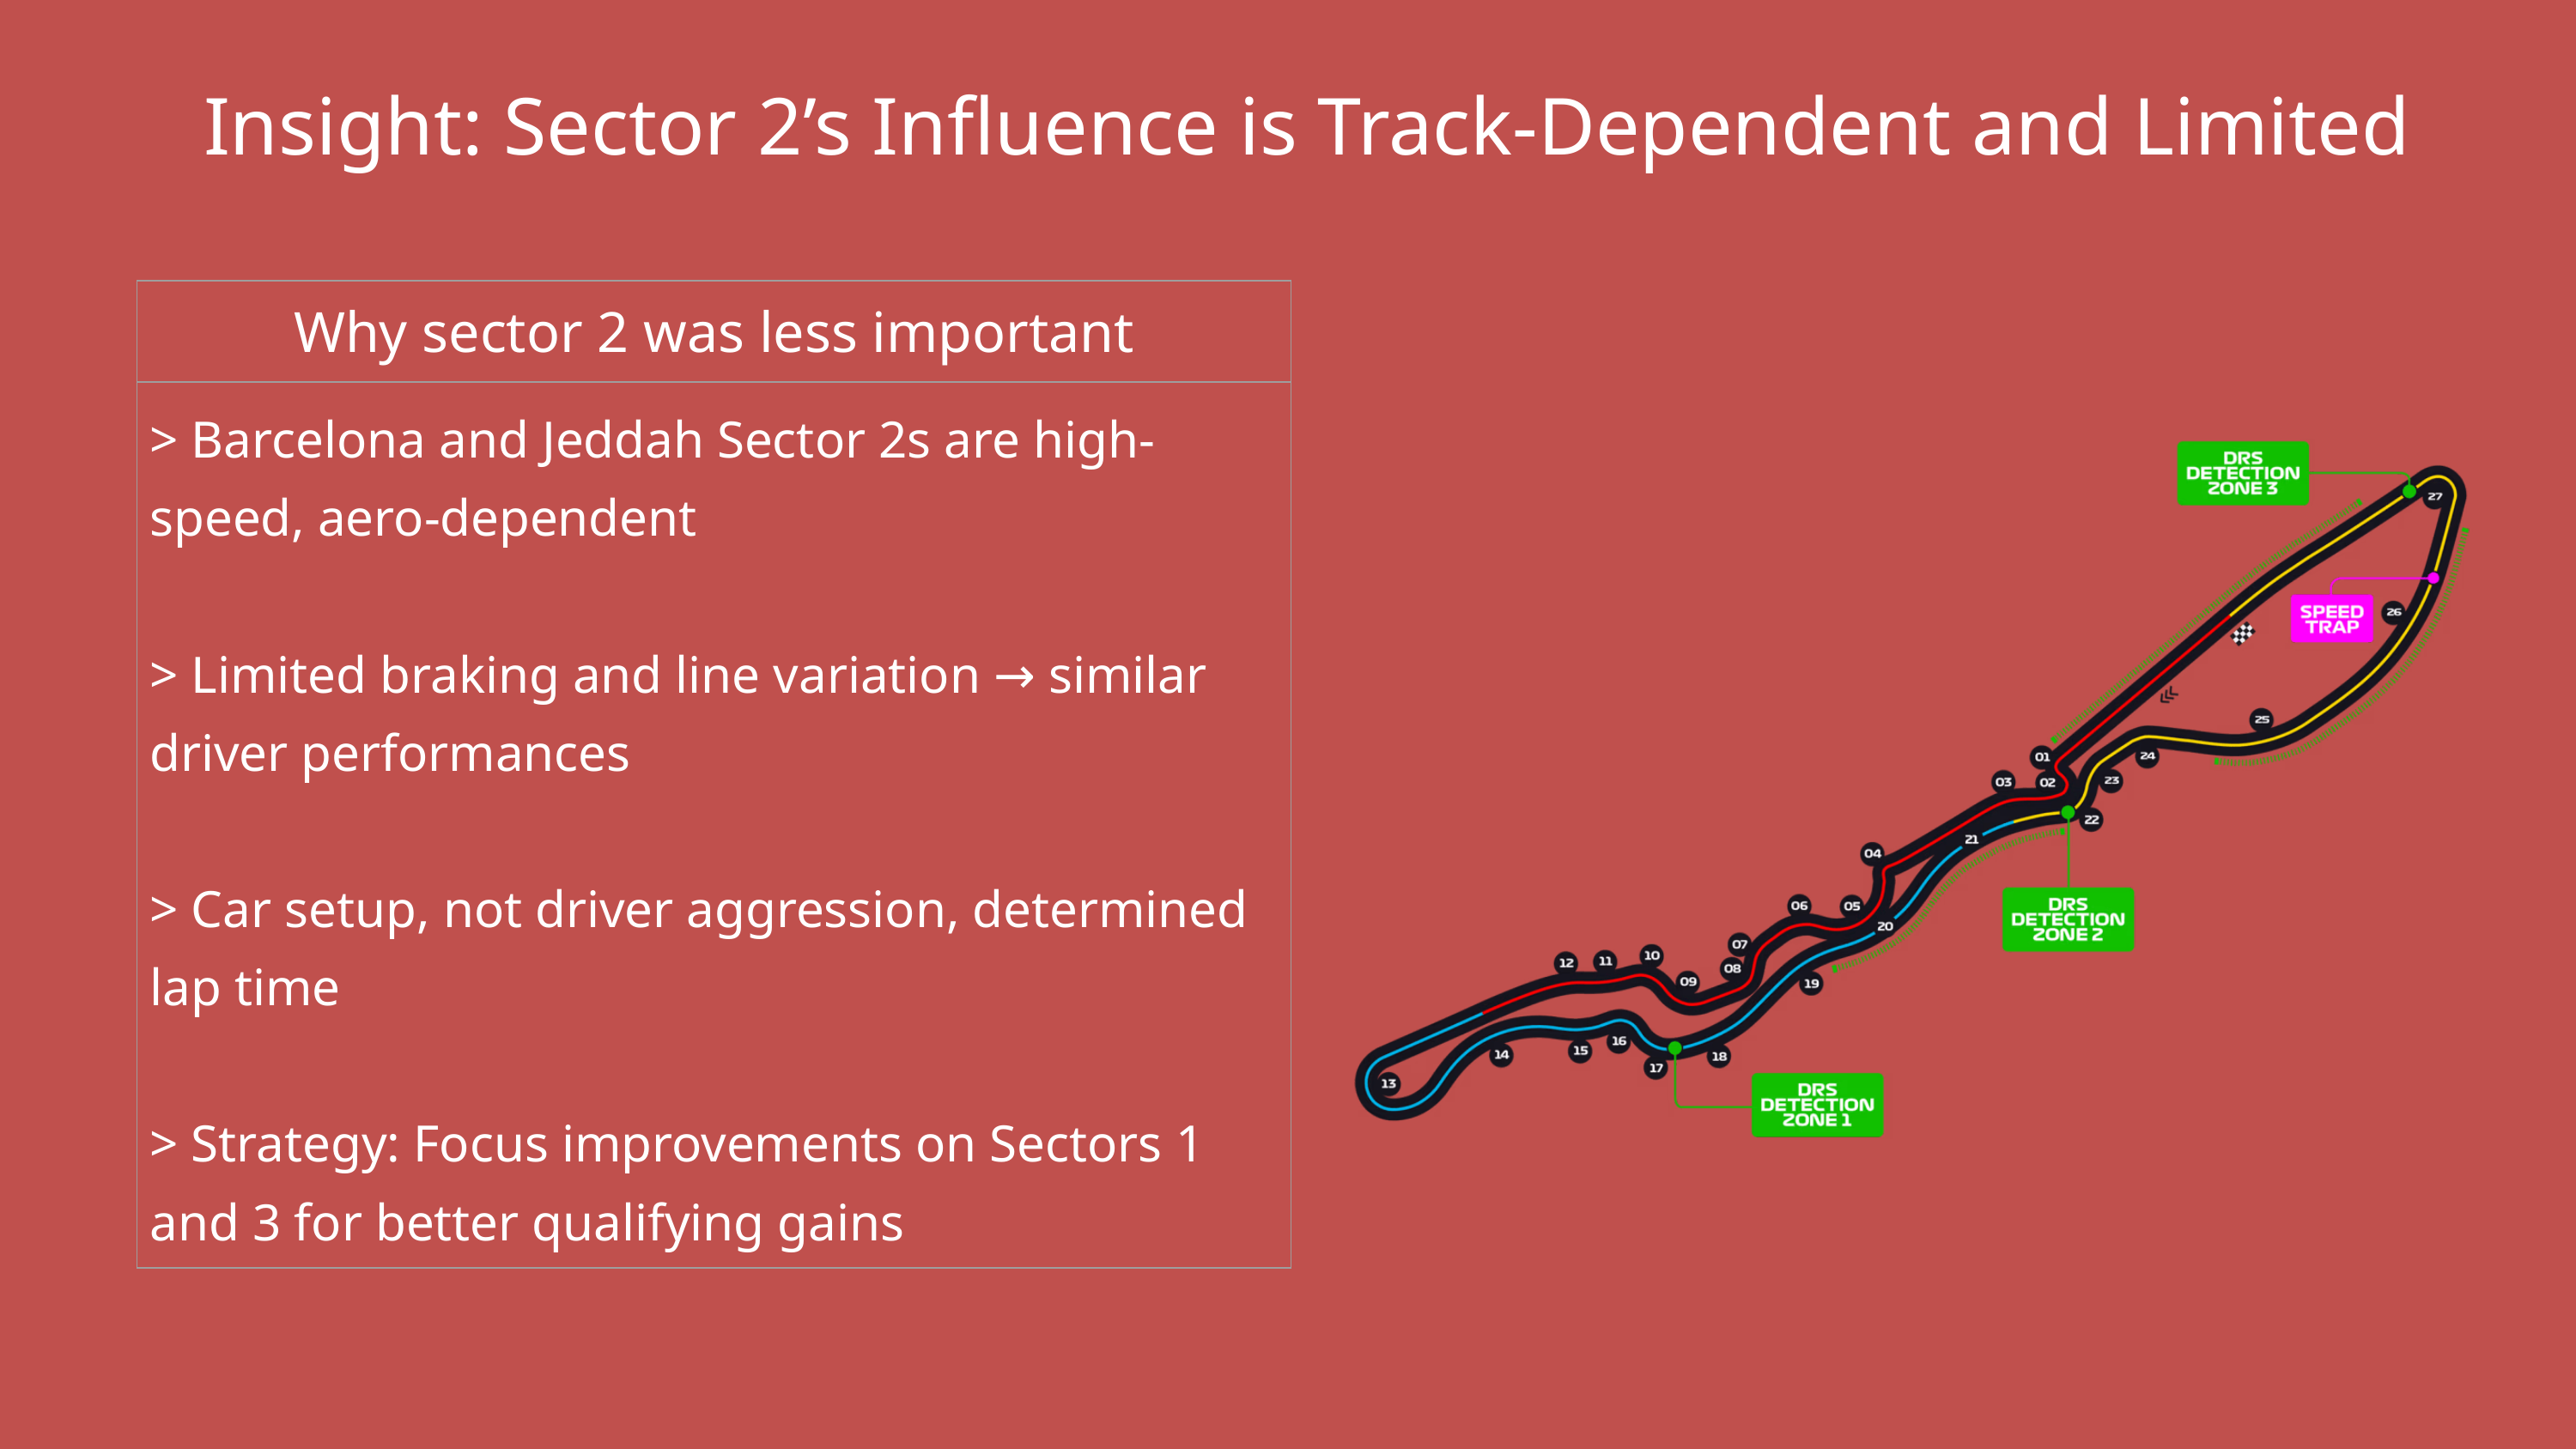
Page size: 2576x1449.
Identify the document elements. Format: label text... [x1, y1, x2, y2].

title Insight: Sector 2’s Influence is Track-Dependent and Limited [108, 43, 2508, 204]
picture [1291, 439, 2534, 1139]
table_header Why sector 2 was less important [137, 282, 1291, 381]
table_cell > Barcelona and Jeddah Sector 2s are high-speed, aero-dependent > Limited braking and line variation → similar driver performances > Car setup, not driver aggression, determined lap time > Strategy: Focus improvements on Sectors 1 and 3 for better qualifying gains [137, 383, 1291, 1267]
